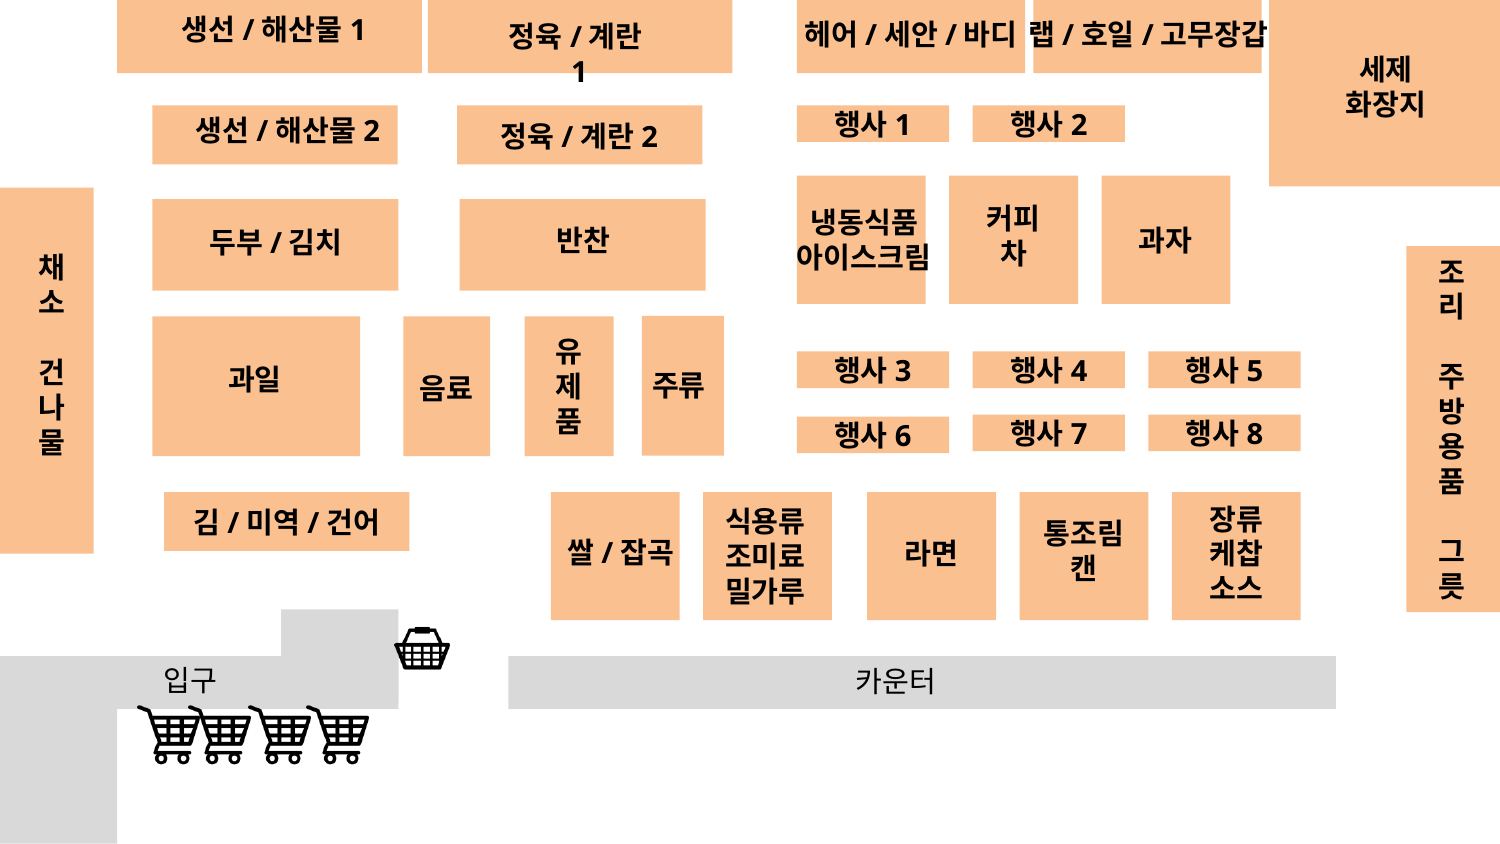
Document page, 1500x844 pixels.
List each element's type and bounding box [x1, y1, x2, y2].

text_box [0, 0, 1500, 844]
